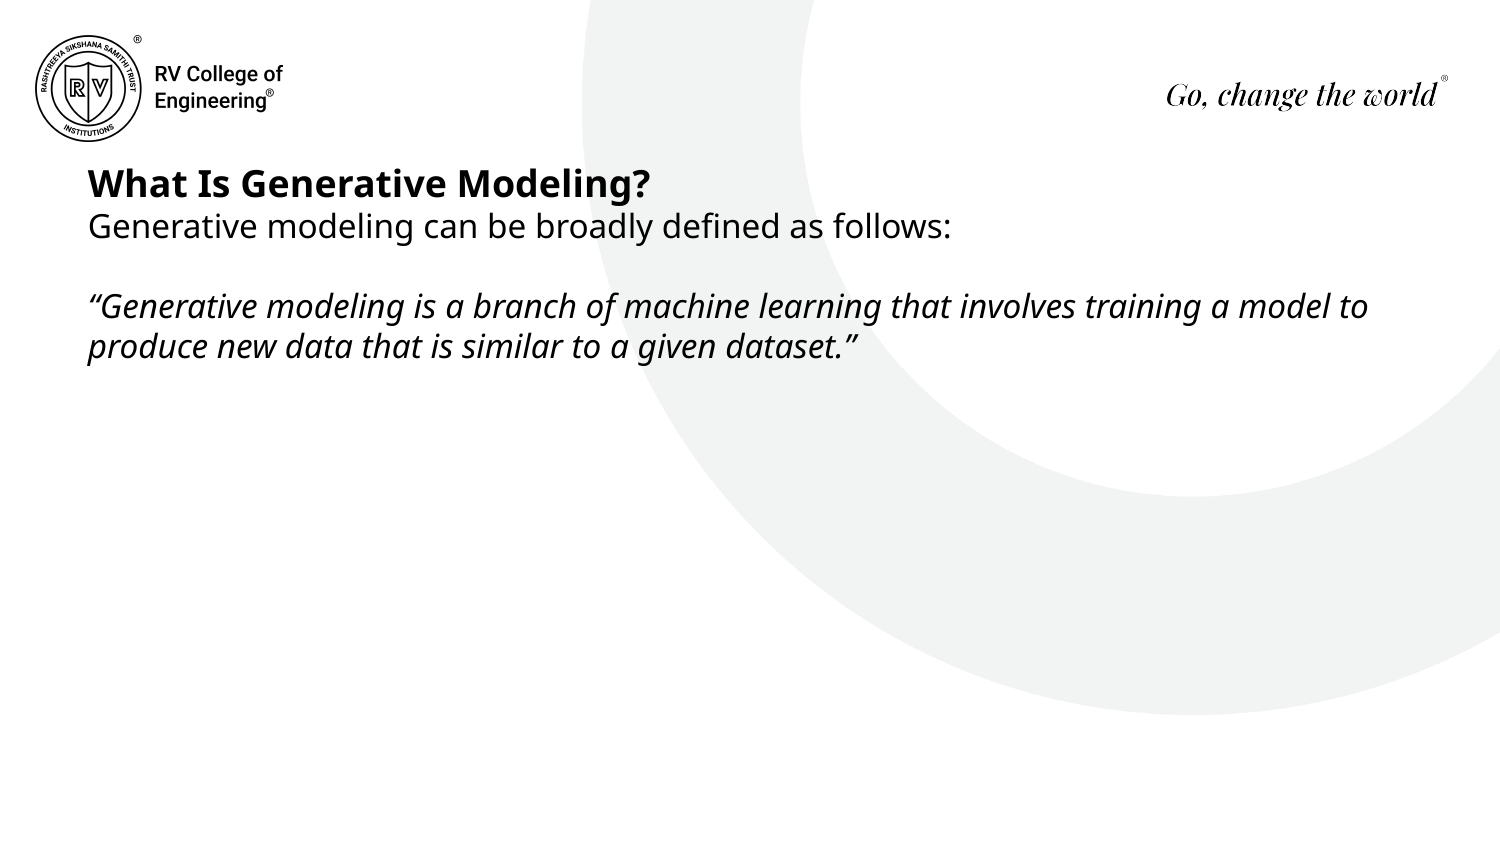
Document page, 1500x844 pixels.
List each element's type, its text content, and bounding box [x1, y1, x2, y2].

text_box What Is Generative Modeling? Generative modeling can be broadly defined as follows: “Generative modeling is a branch of machine learning that involves training a model to produce new data that is similar to a given dataset.” [73, 152, 1474, 373]
picture [0, 0, 1500, 844]
